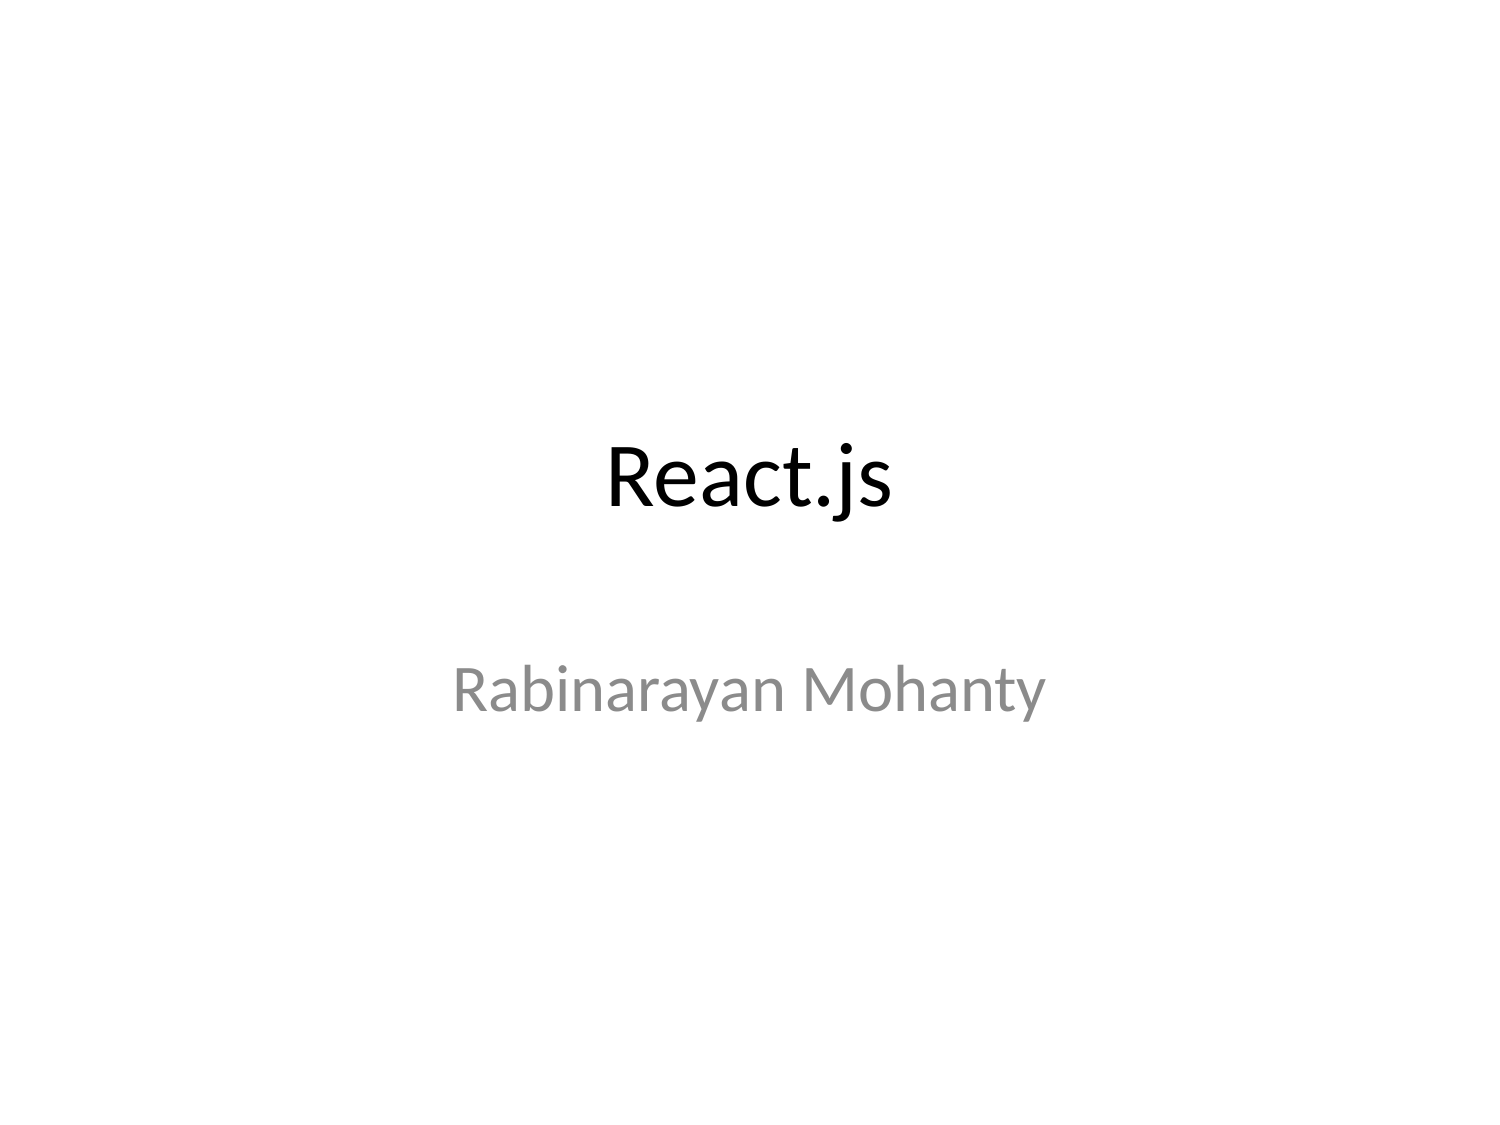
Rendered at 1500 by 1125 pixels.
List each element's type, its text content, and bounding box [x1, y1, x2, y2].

subtitle Rabinarayan Mohanty [225, 637, 1275, 925]
title React.js [112, 349, 1388, 591]
